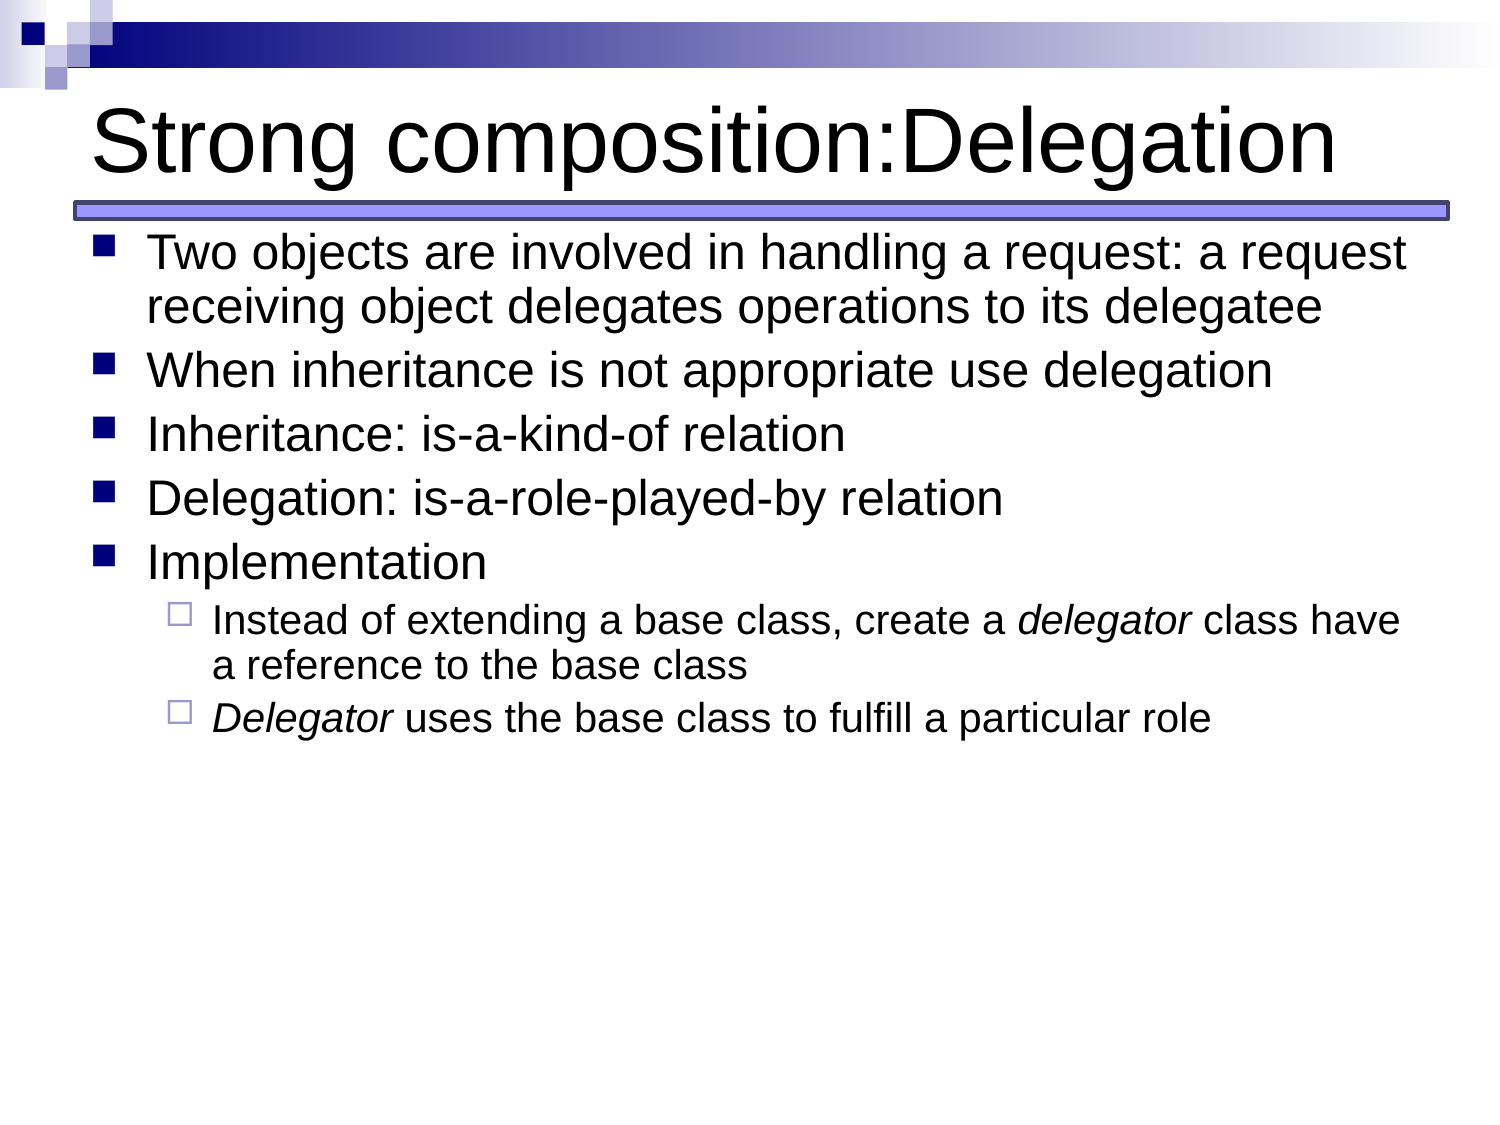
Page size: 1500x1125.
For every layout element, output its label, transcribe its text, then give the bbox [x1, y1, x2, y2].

title Strong composition:Delegation [75, 22, 1425, 219]
list Two objects are involved in handling a request: a request receiving object delegates operations to its delegatee When inheritance is not appropriate use delegation Inheritance: is-a-kind-of relation Delegation: is-a-role-played-by relation Implementation Instead of extending a base class, create a delegator class have a reference to the base class Delegator uses the base class to fulfill a particular role [75, 219, 1425, 963]
